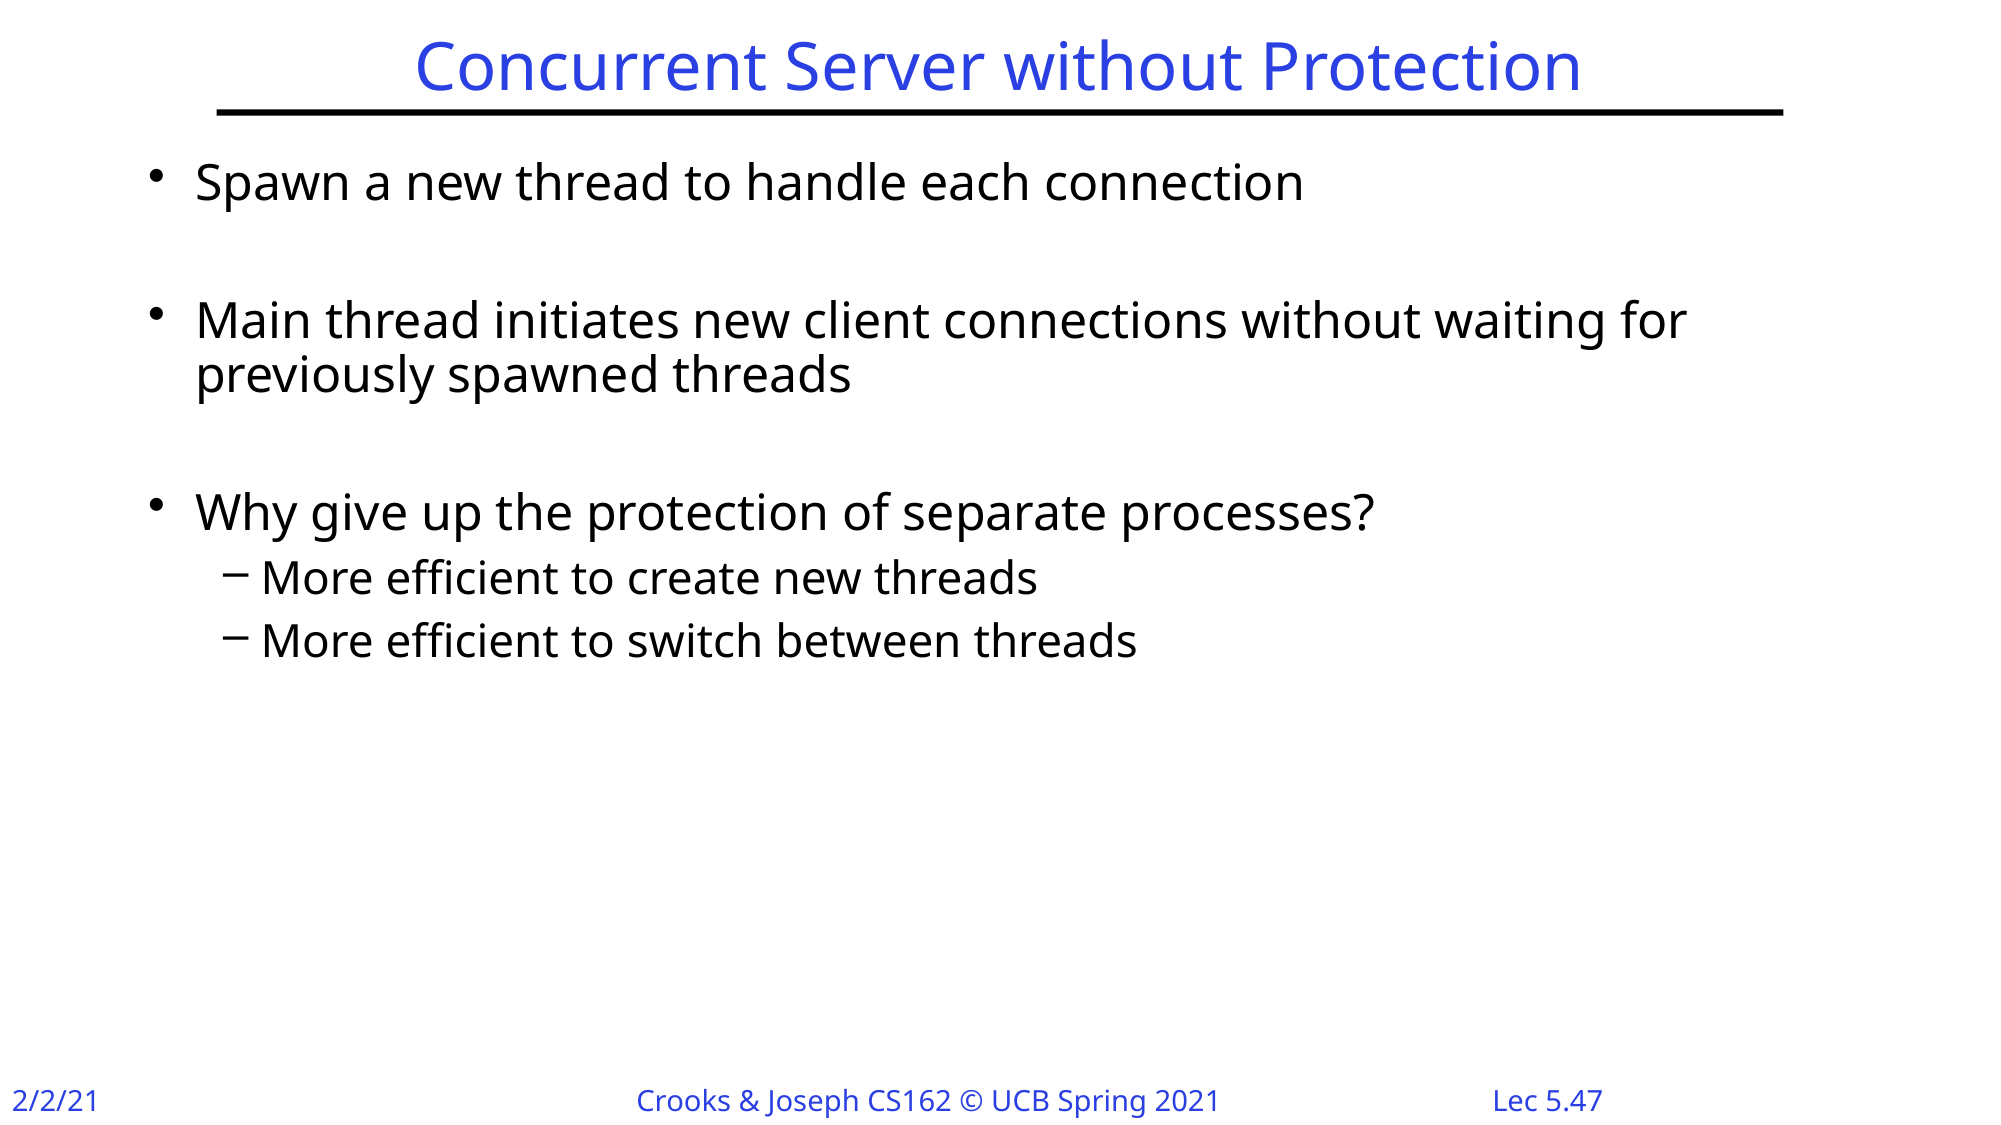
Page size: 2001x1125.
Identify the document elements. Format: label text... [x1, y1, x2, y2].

list Spawn a new thread to handle each connection Main thread initiates new client connections without waiting for previously spawned threads Why give up the protection of separate processes? More efficient to create new threads More efficient to switch between threads [133, 149, 1867, 988]
title Concurrent Server without Protection [216, 24, 1784, 113]
